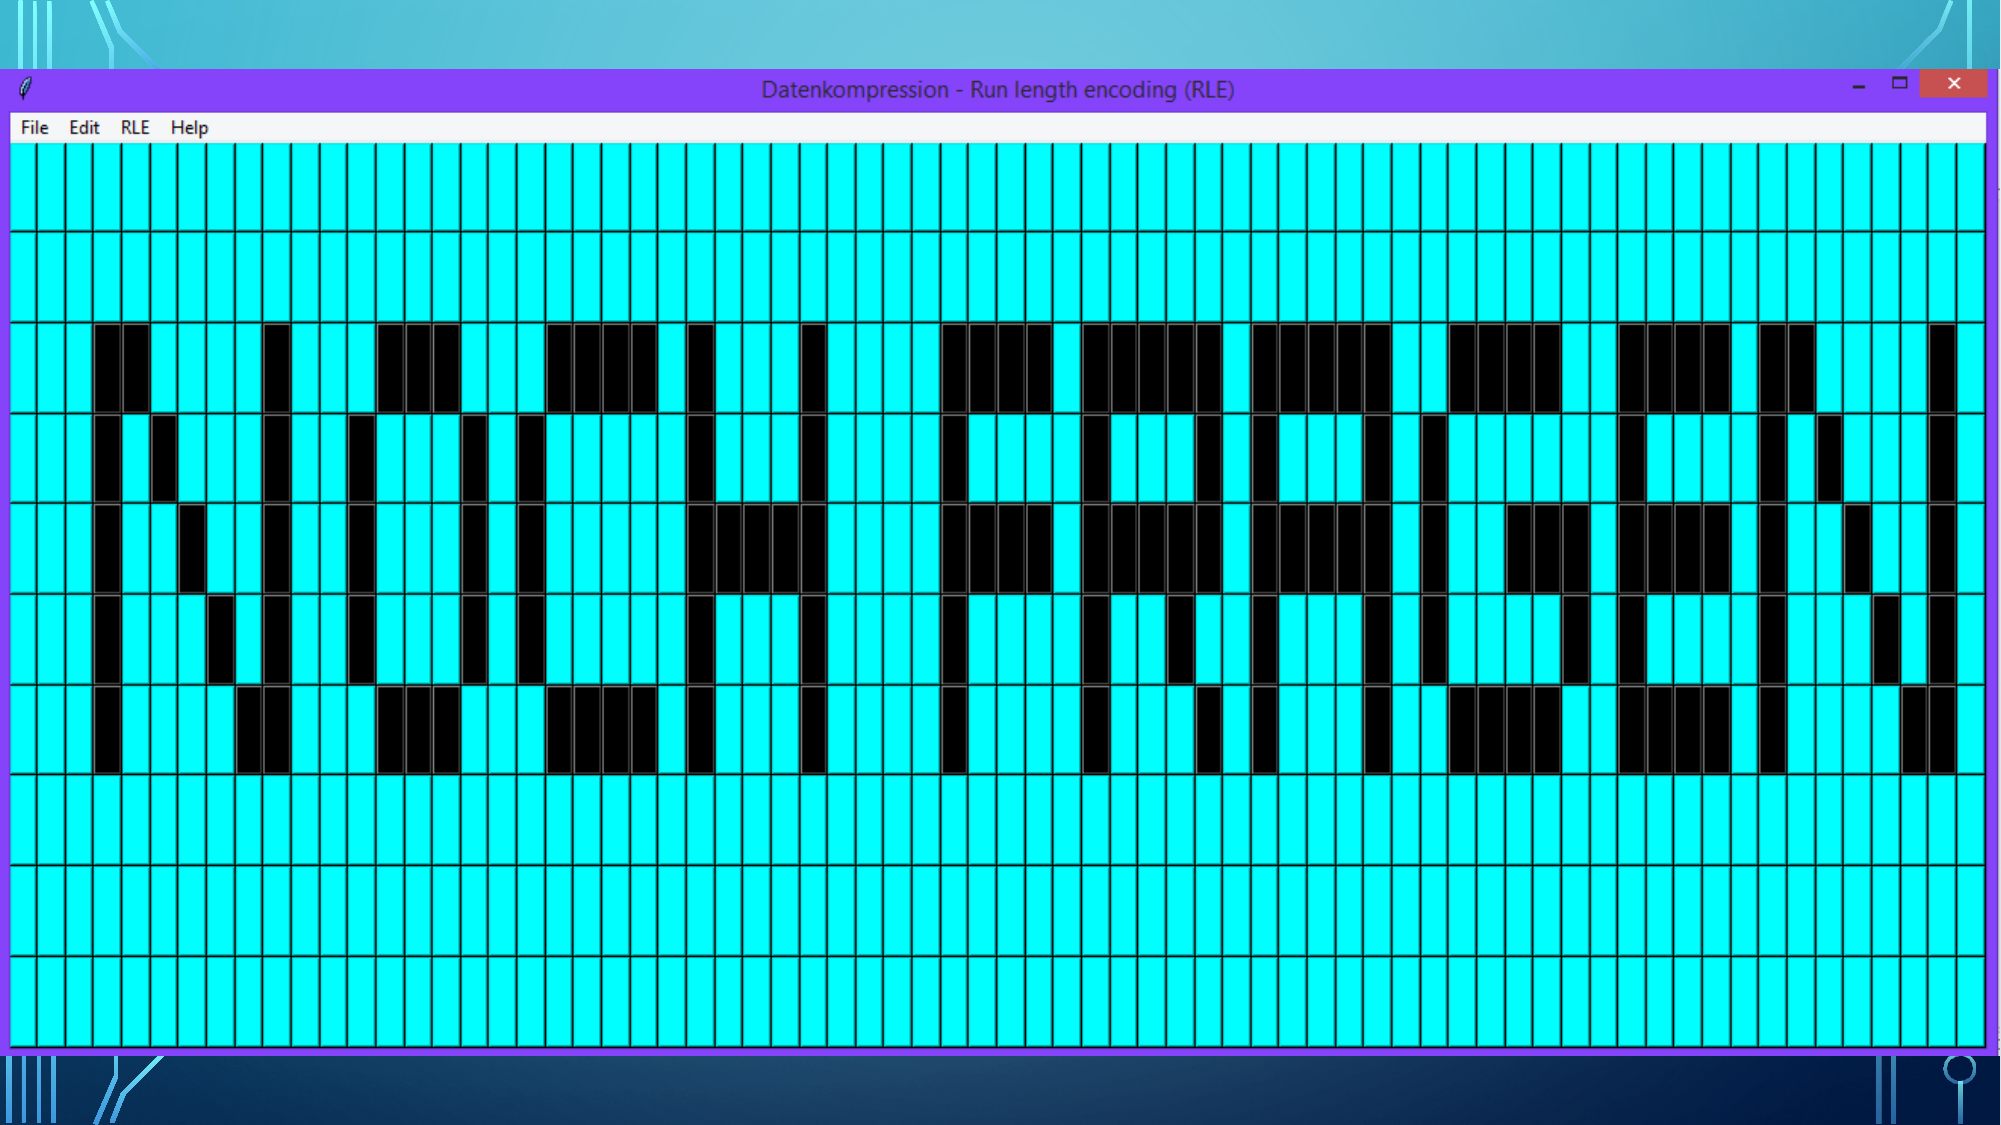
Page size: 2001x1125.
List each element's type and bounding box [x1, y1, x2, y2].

picture [0, 69, 2000, 1056]
